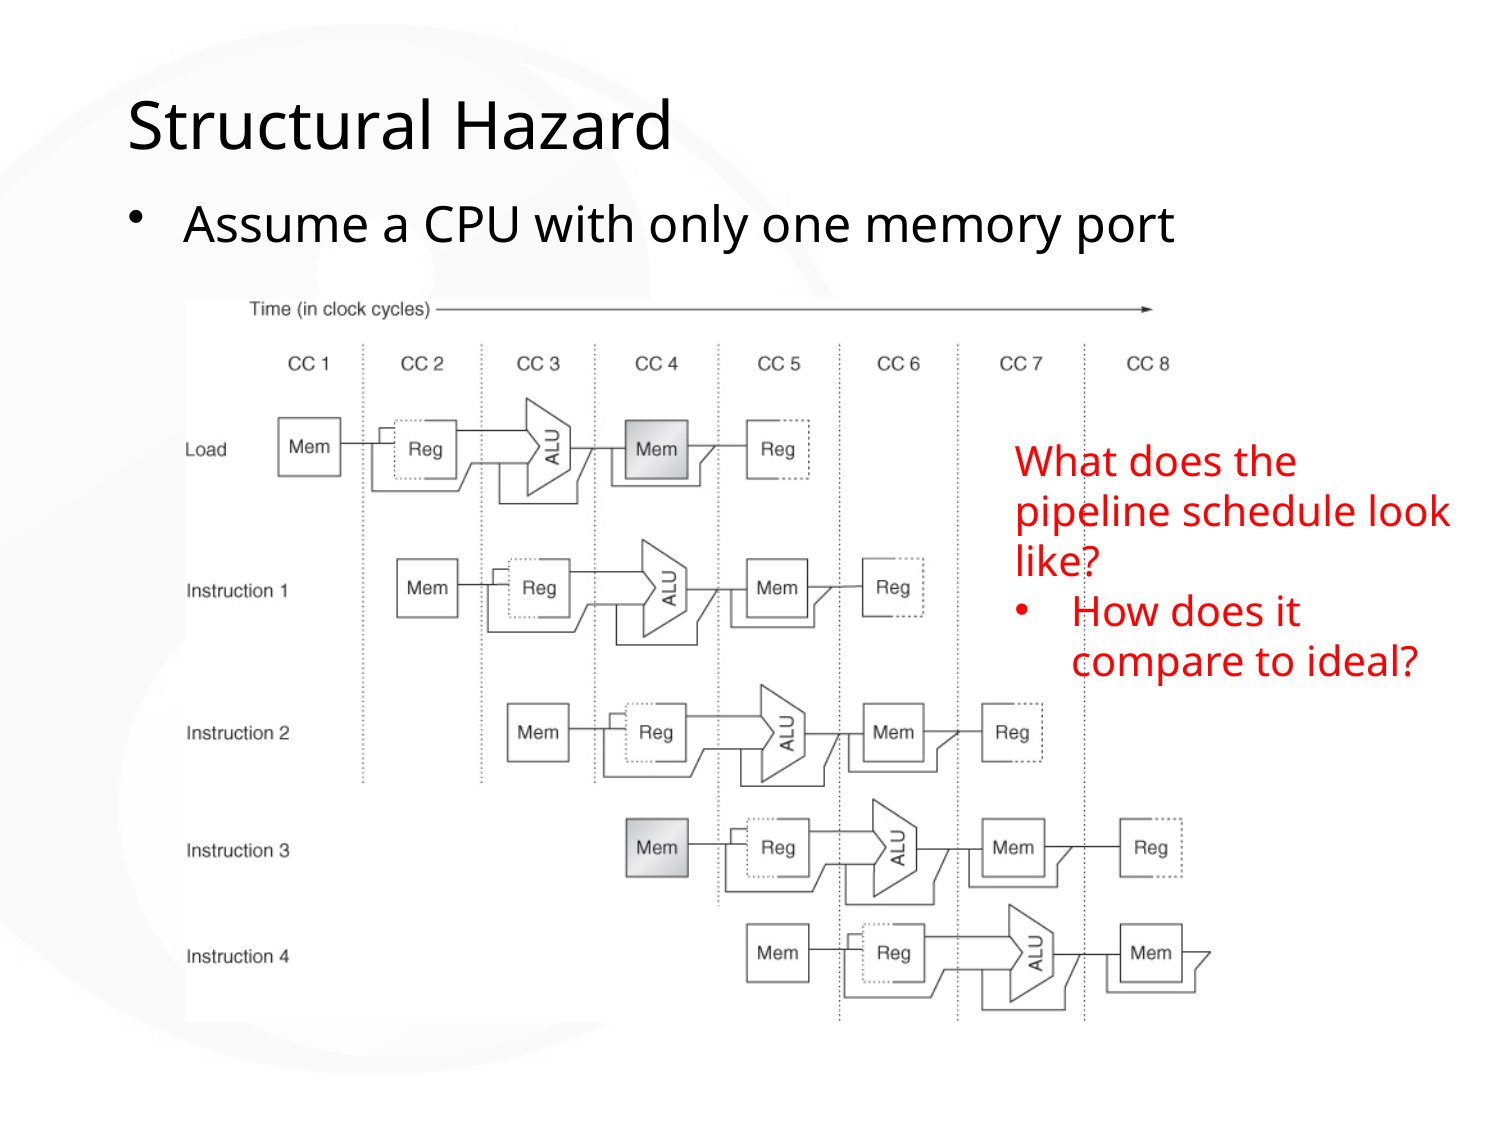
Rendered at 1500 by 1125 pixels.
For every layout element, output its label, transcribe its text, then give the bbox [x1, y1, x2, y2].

list Assume a CPU with only one memory port [112, 185, 1425, 294]
title Structural Hazard [112, 60, 1388, 185]
text_box What does the pipeline schedule look like? How does it compare to ideal? [1216, 427, 1475, 692]
picture [185, 299, 1211, 1022]
